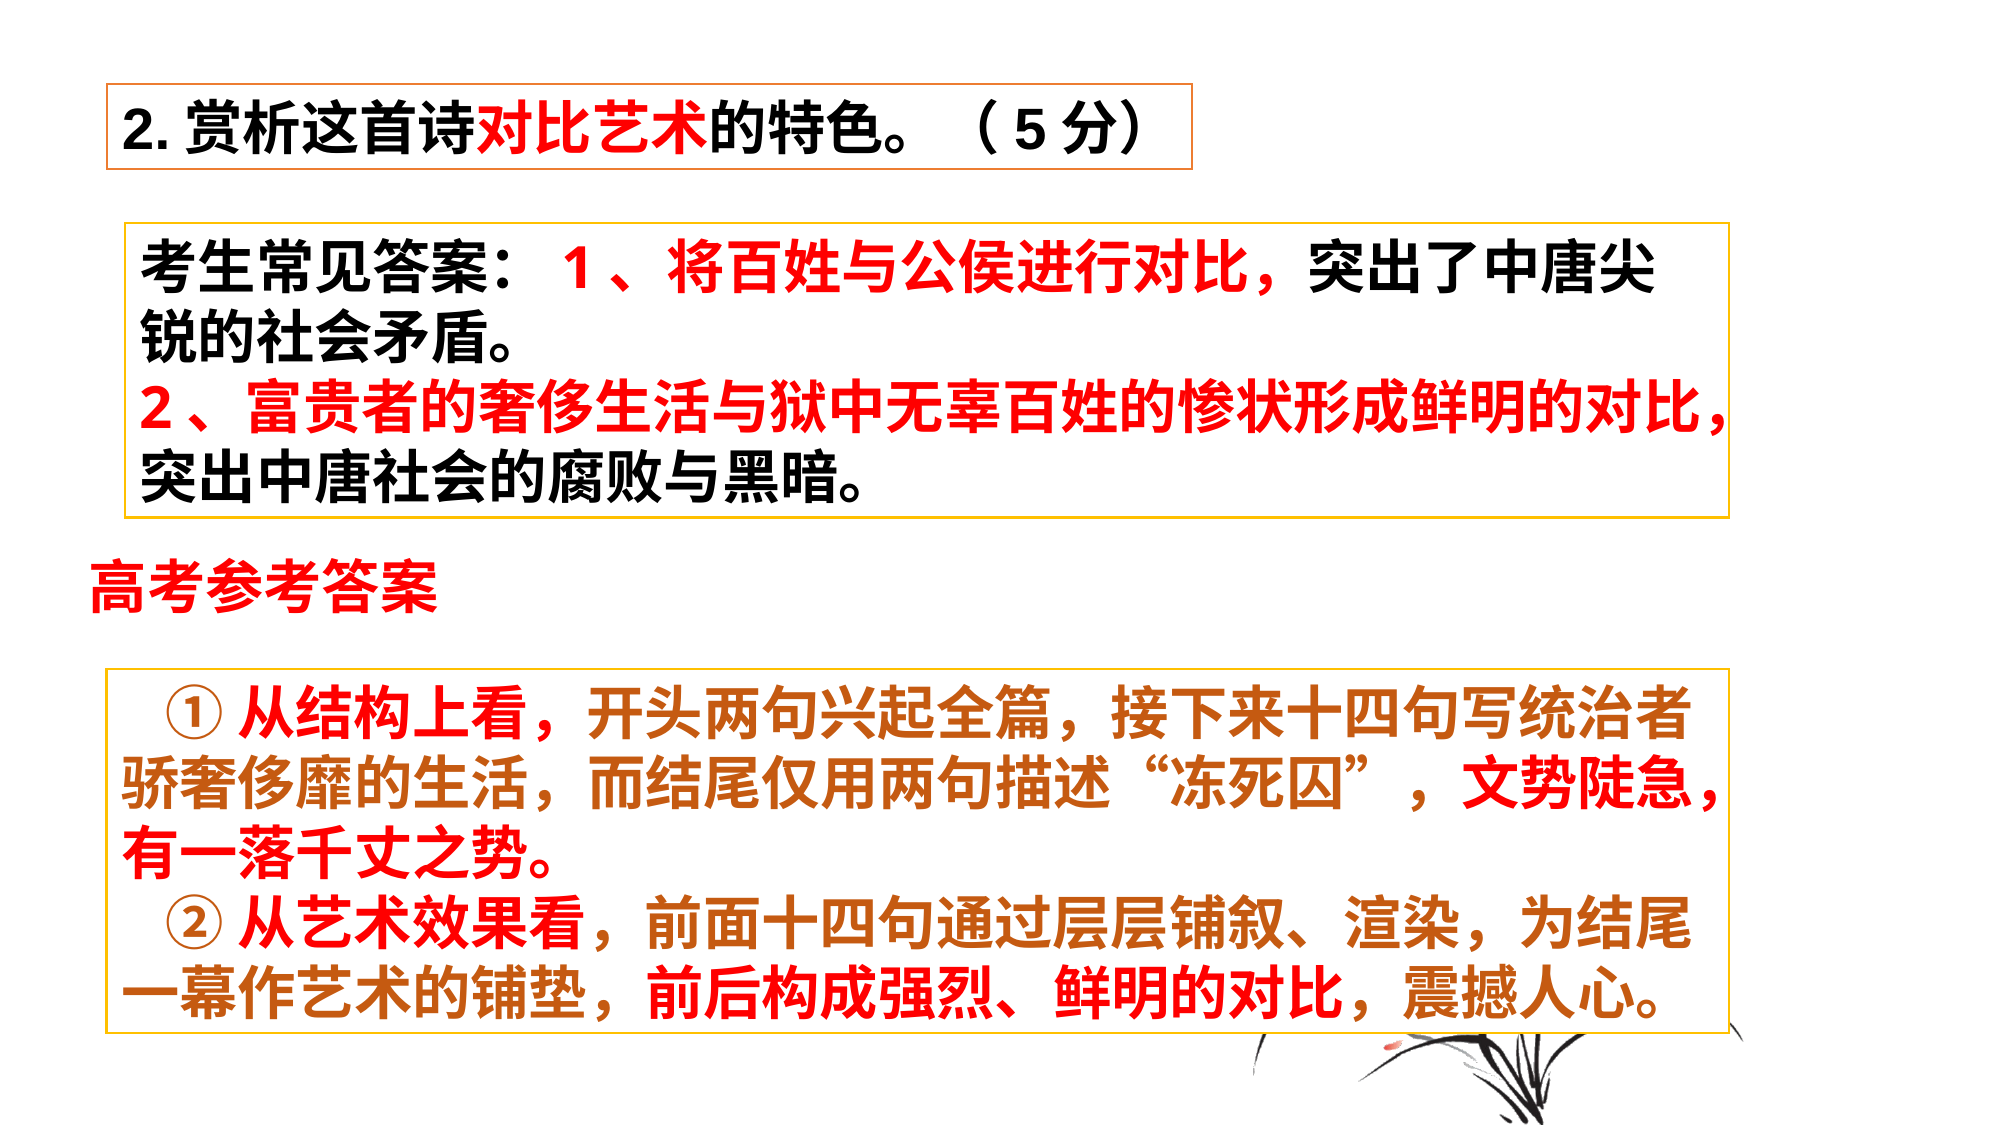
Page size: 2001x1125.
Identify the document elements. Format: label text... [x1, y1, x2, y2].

text_box 考生常见答案：1、将百姓与公侯进行对比，突出了中唐尖锐的社会矛盾。 2、富贵者的奢侈生活与狱中无辜百姓的惨状形成鲜明的对比，突出中唐社会的腐败与黑暗。 [124, 222, 1730, 519]
picture [1212, 793, 1784, 1125]
text_box 2.赏析这首诗对比艺术的特色。（5分） [106, 83, 1193, 170]
text_box 高考参考答案 [74, 543, 473, 628]
text_box ①从结构上看，开头两句兴起全篇，接下来十四句写统治者骄奢侈靡的生活，而结尾仅用两句描述“冻死囚”，文势陡急，有一落千丈之势。 ②从艺术效果看，前面十四句通过层层铺叙、渲染，为结尾一幕作艺术的铺垫，前后构成强烈、鲜明的对比，震撼人心。 [105, 668, 1730, 1034]
